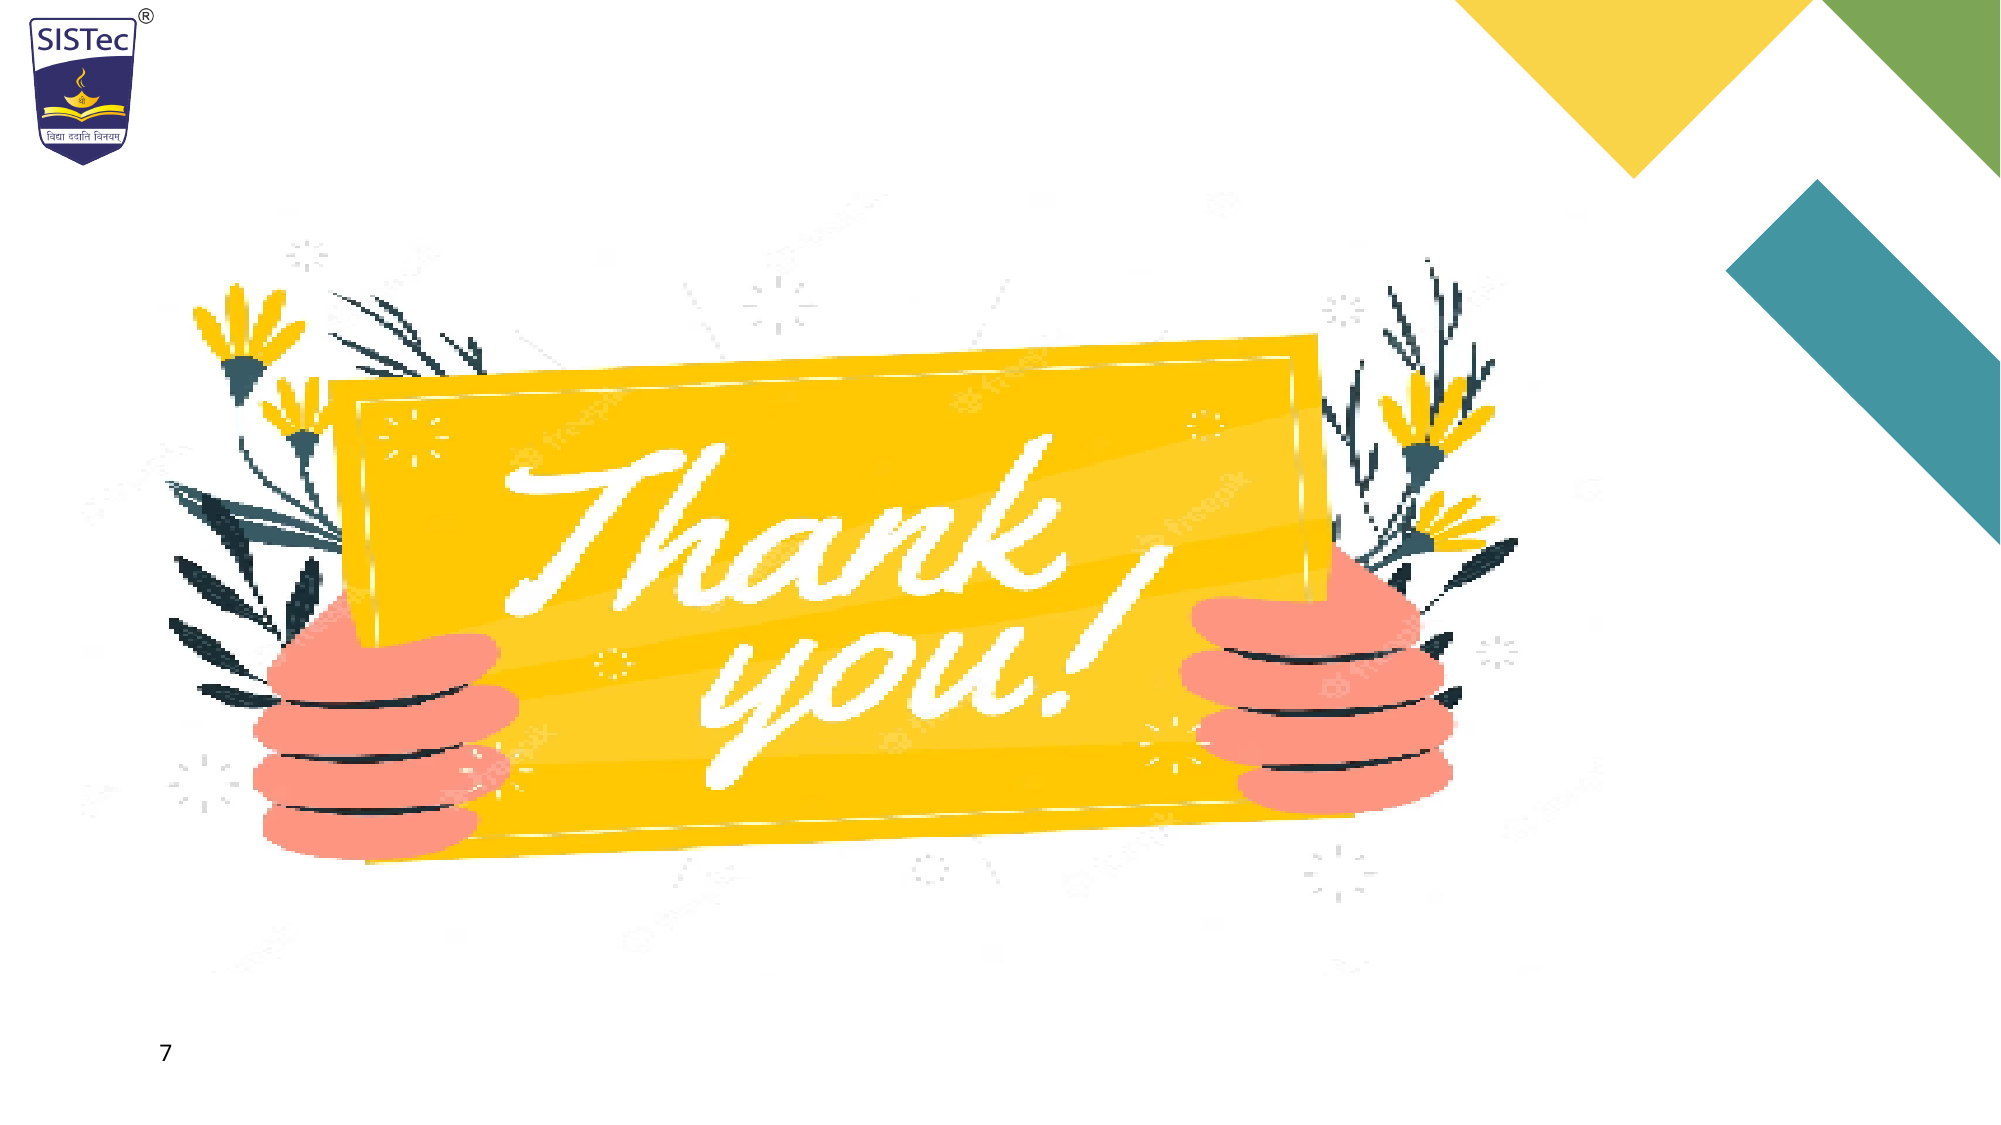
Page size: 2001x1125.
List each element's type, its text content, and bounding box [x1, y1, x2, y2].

picture [28, 8, 154, 167]
slide_number 7 [159, 1038, 246, 1080]
picture [80, 192, 1604, 977]
